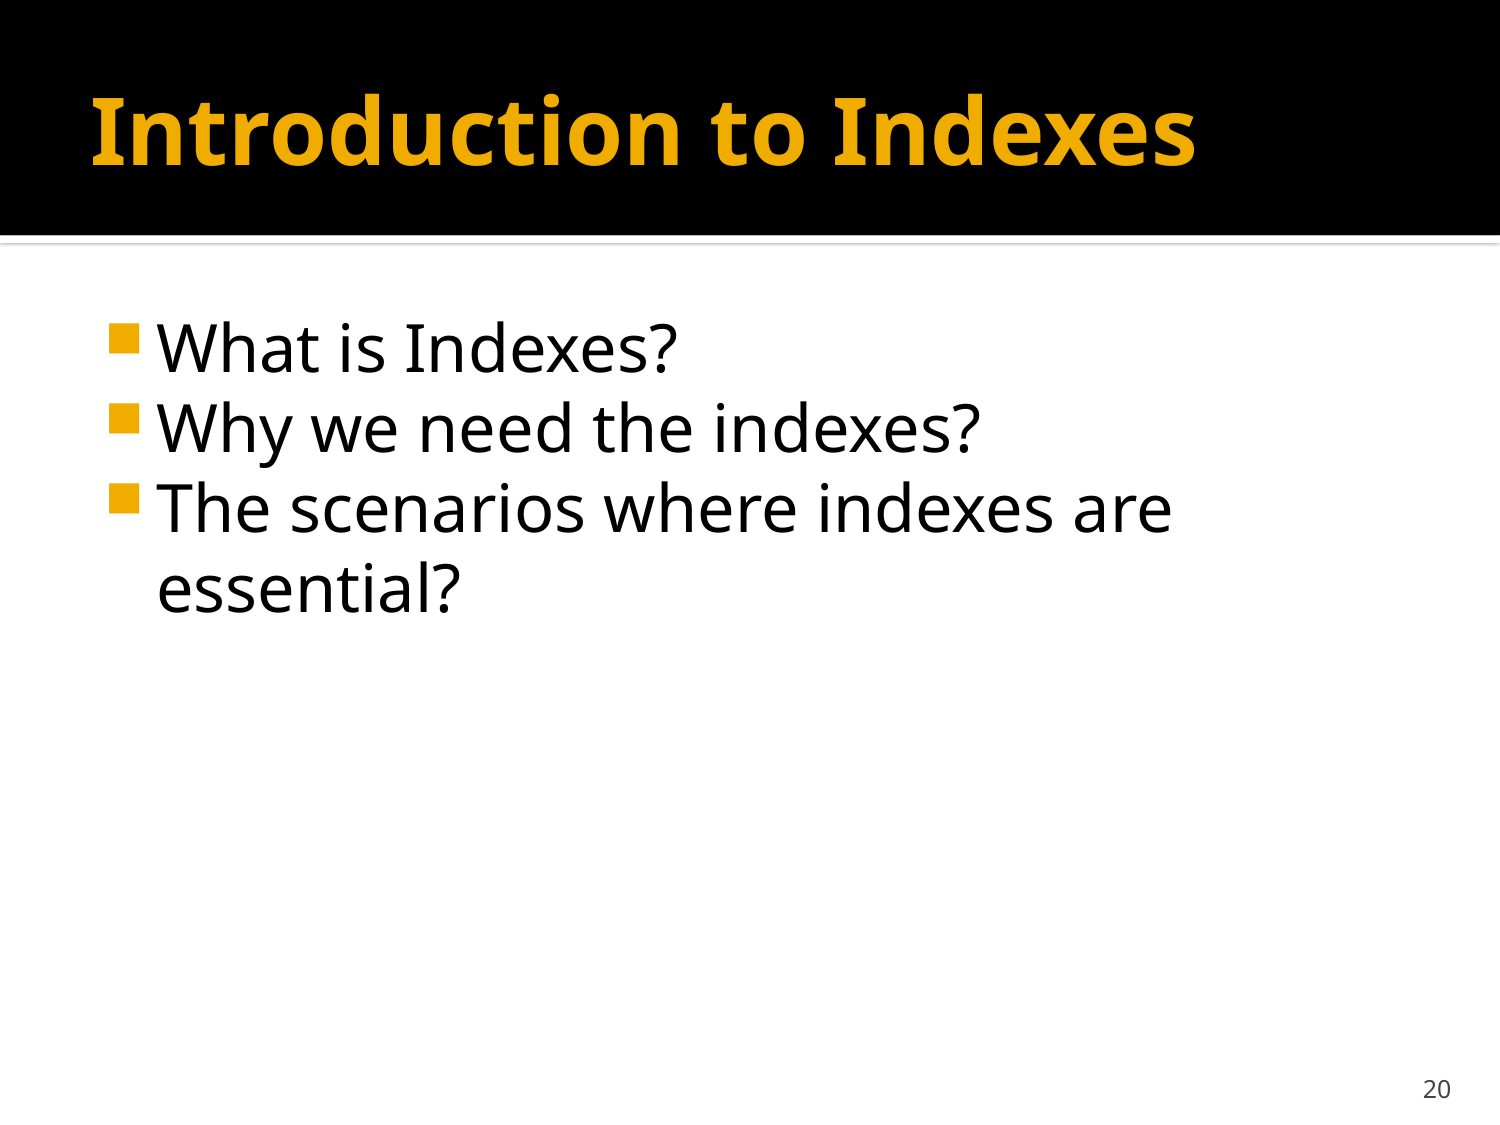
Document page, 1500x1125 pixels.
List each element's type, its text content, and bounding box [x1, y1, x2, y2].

slide_number 20 [1345, 1062, 1467, 1108]
list What is Indexes? Why we need the indexes? The scenarios where indexes are essential? [75, 291, 1425, 1050]
title Introduction to Indexes [75, 25, 1425, 231]
